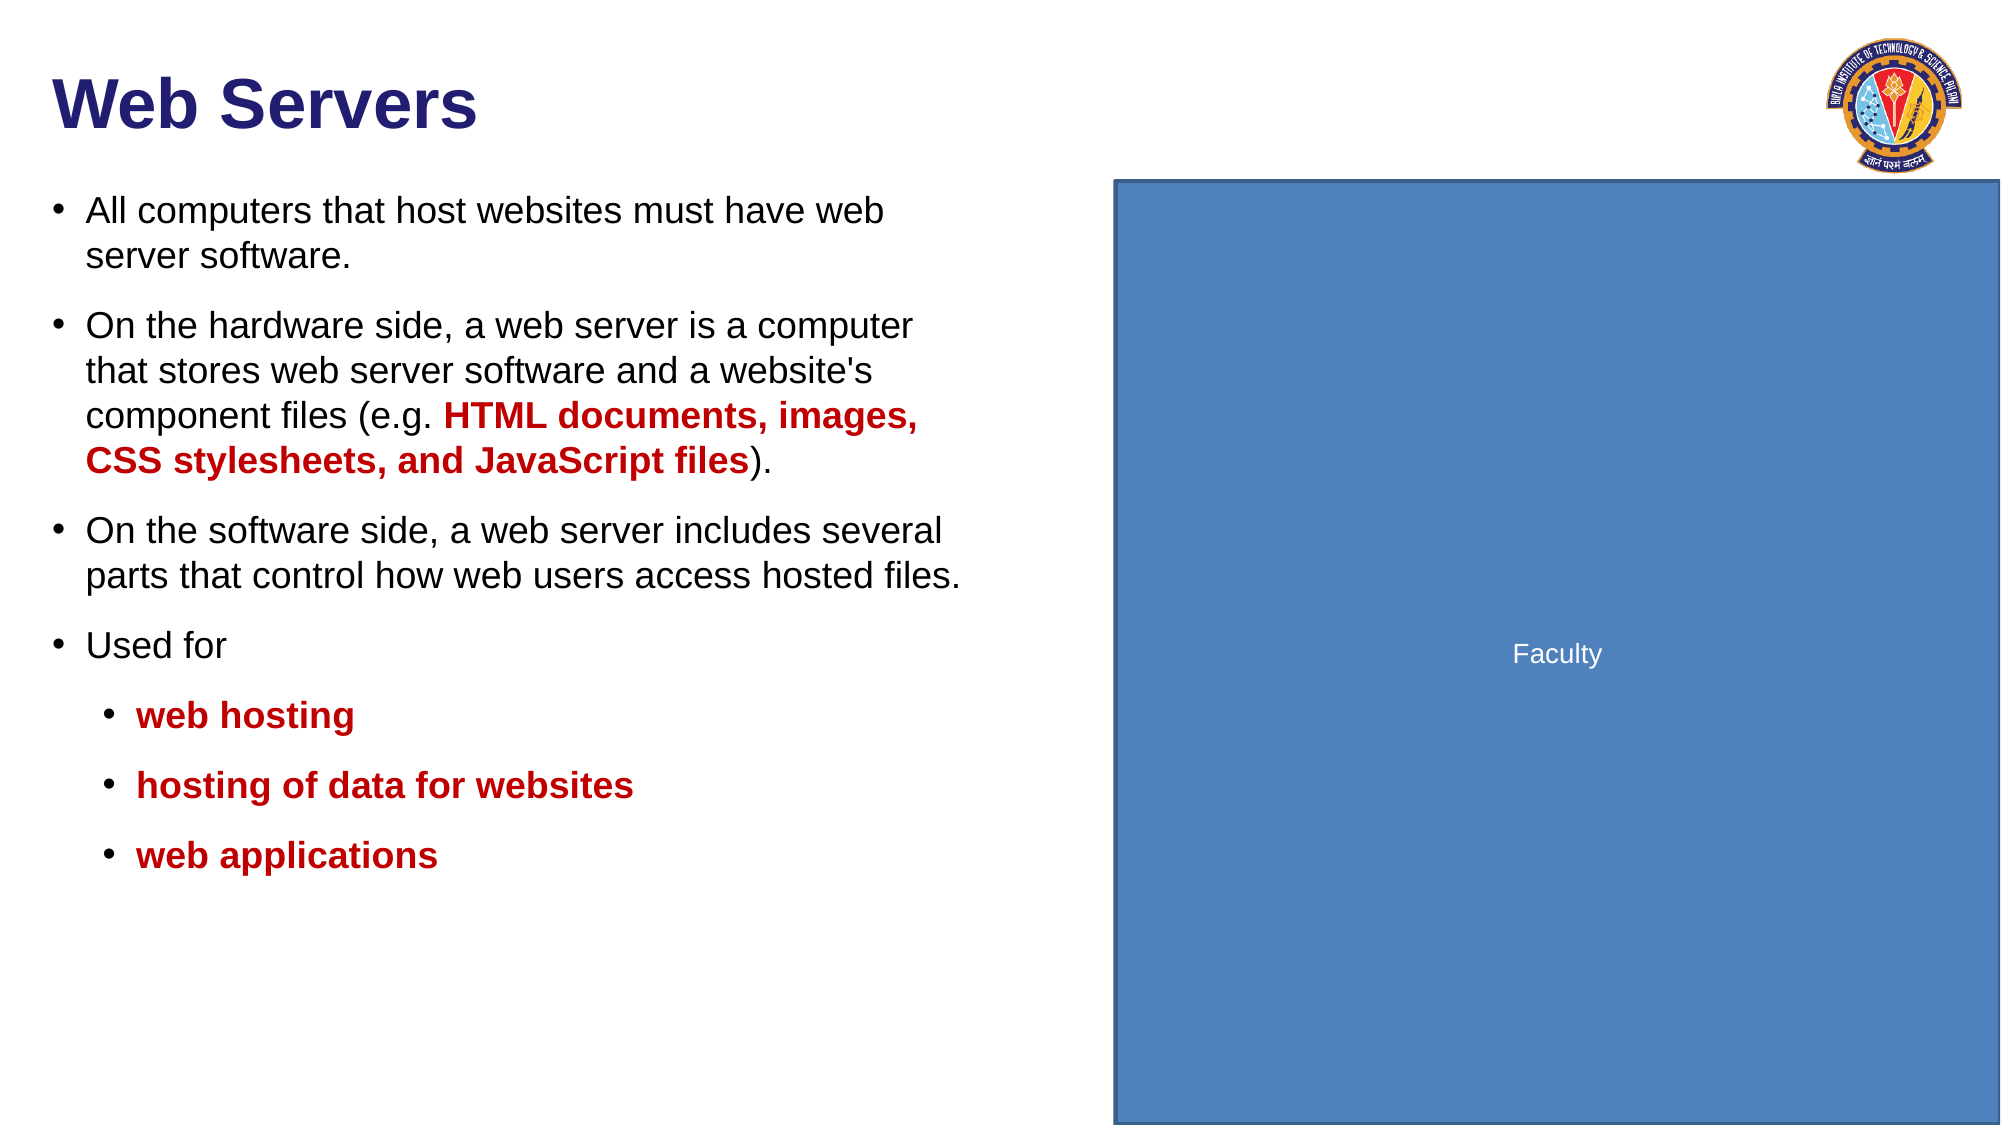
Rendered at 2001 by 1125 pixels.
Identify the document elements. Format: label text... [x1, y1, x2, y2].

list All computers that host websites must have web server software. On the hardware side, a web server is a computer that stores web server software and a website's component files (e.g. HTML documents, images, CSS stylesheets, and JavaScript files). On the software side, a web server includes several parts that control how web users access hosted files. Used for web hosting hosting of data for websites web applications [37, 178, 1000, 957]
picture [1825, 38, 1962, 174]
title Web Servers [37, 38, 1810, 174]
